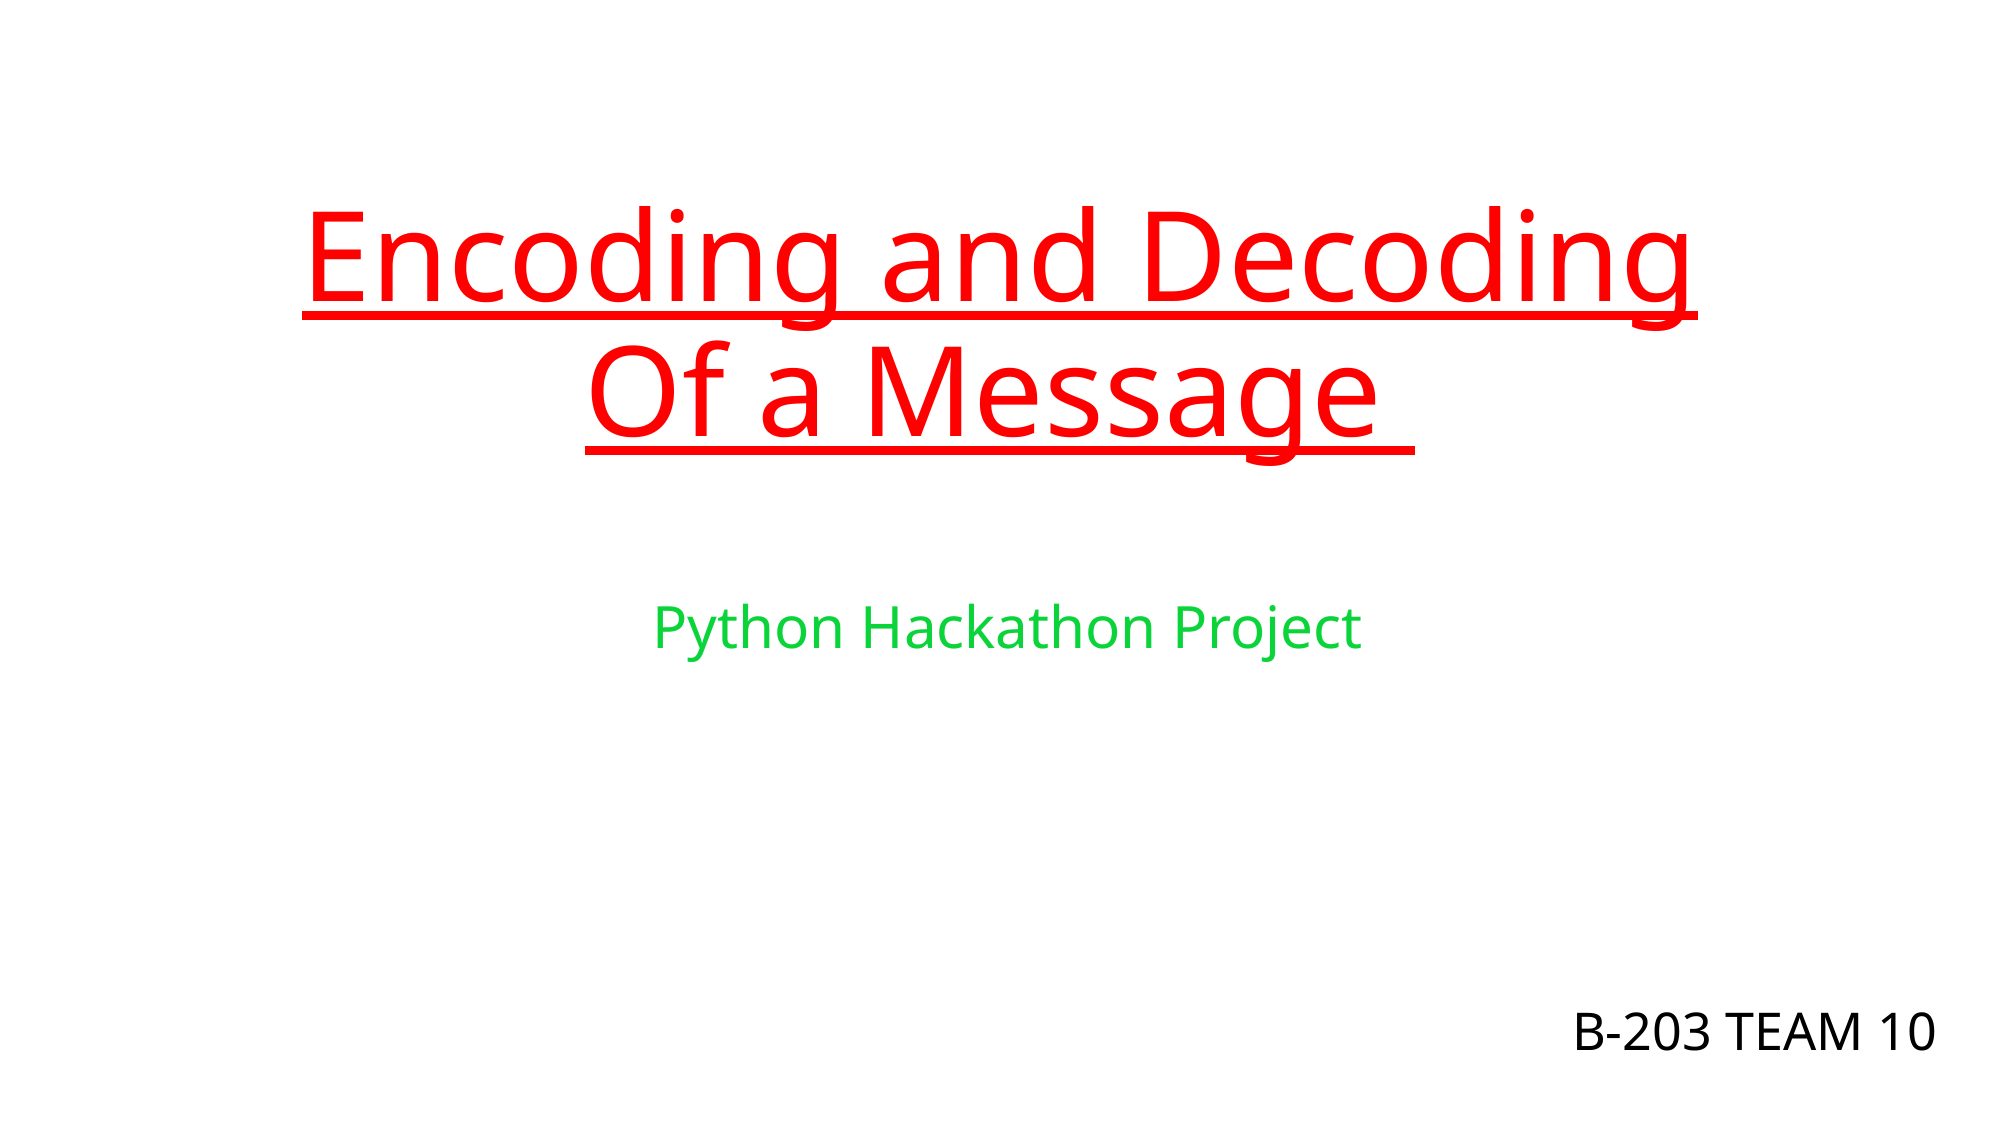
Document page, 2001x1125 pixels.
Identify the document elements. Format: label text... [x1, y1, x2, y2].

title Encoding and Decoding Of a Message [249, 111, 1750, 472]
text_box B-203 TEAM 10 [1557, 991, 2000, 1069]
subtitle Python Hackathon Project [249, 590, 1750, 863]
